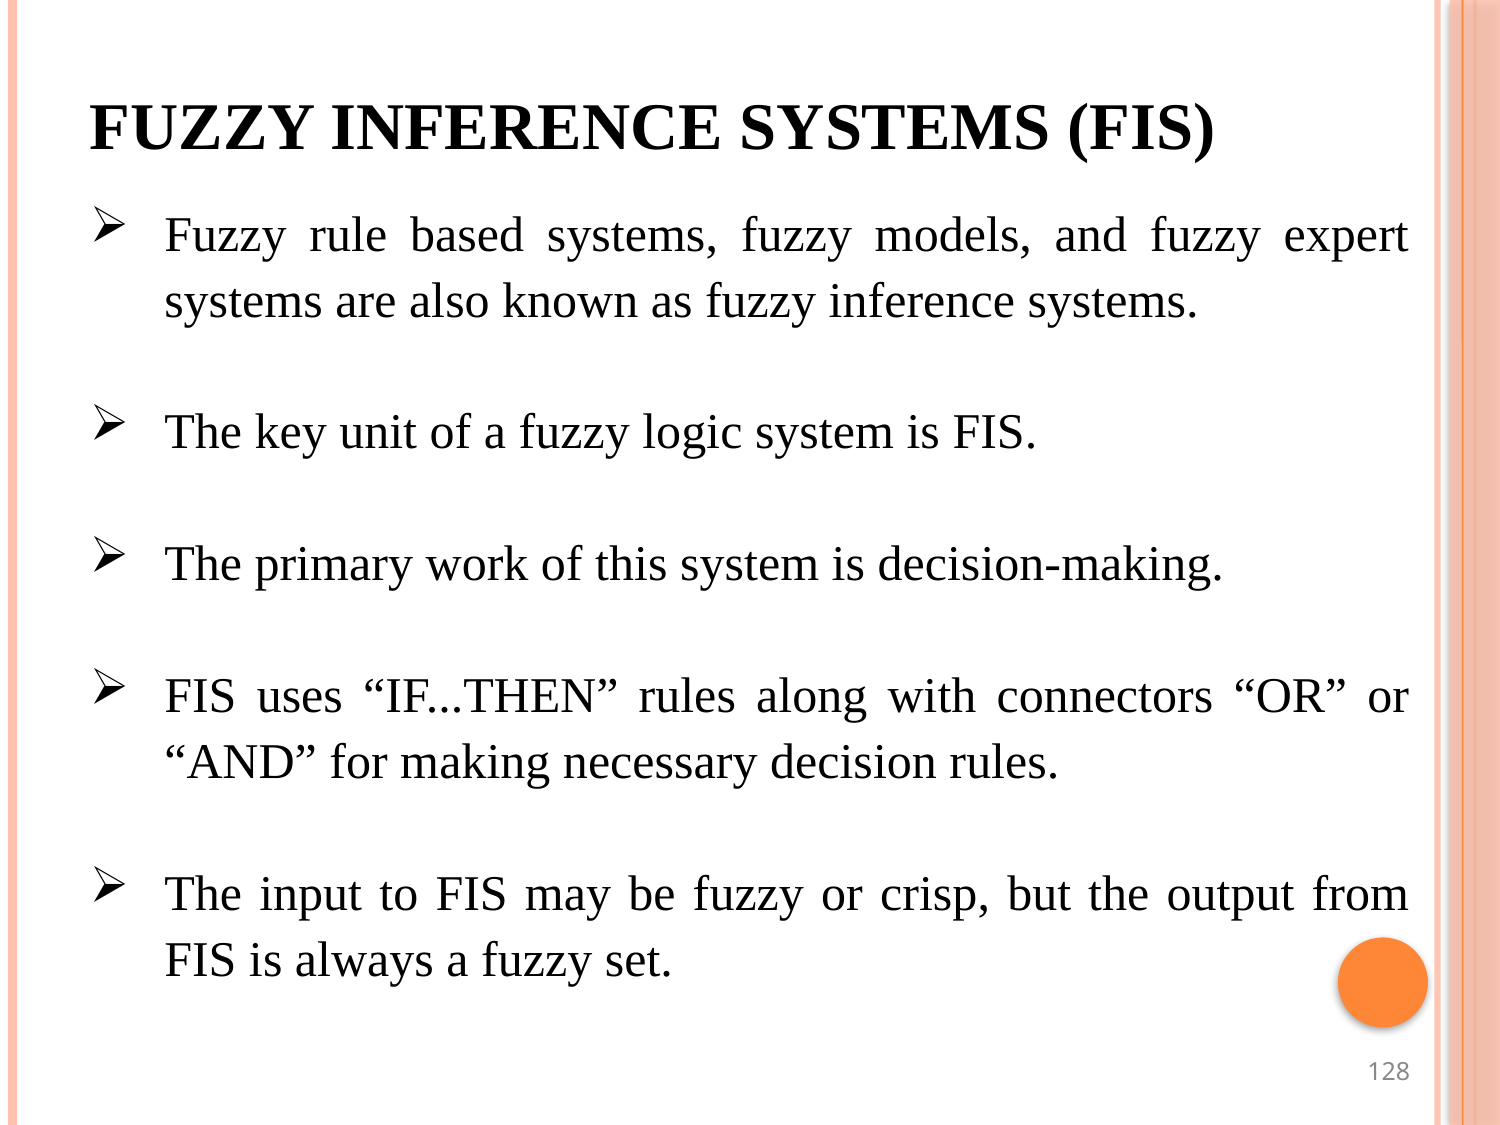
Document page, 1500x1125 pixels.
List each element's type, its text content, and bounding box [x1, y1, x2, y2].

text_box 128 [1074, 1042, 1425, 1103]
text_box Fuzzy rule based systems, fuzzy models, and fuzzy expert systems are also known as fuzzy inference systems. The key unit of a fuzzy logic system is FIS. The primary work of this system is decision-making. FIS uses “IF...THEN” rules along with connectors “OR” or “AND” for making necessary decision rules. The input to FIS may be fuzzy or crisp, but the output from FIS is always a fuzzy set. [74, 187, 1425, 995]
text_box FUZZY INFERENCE SYSTEMS (FIS) [74, 74, 1425, 171]
